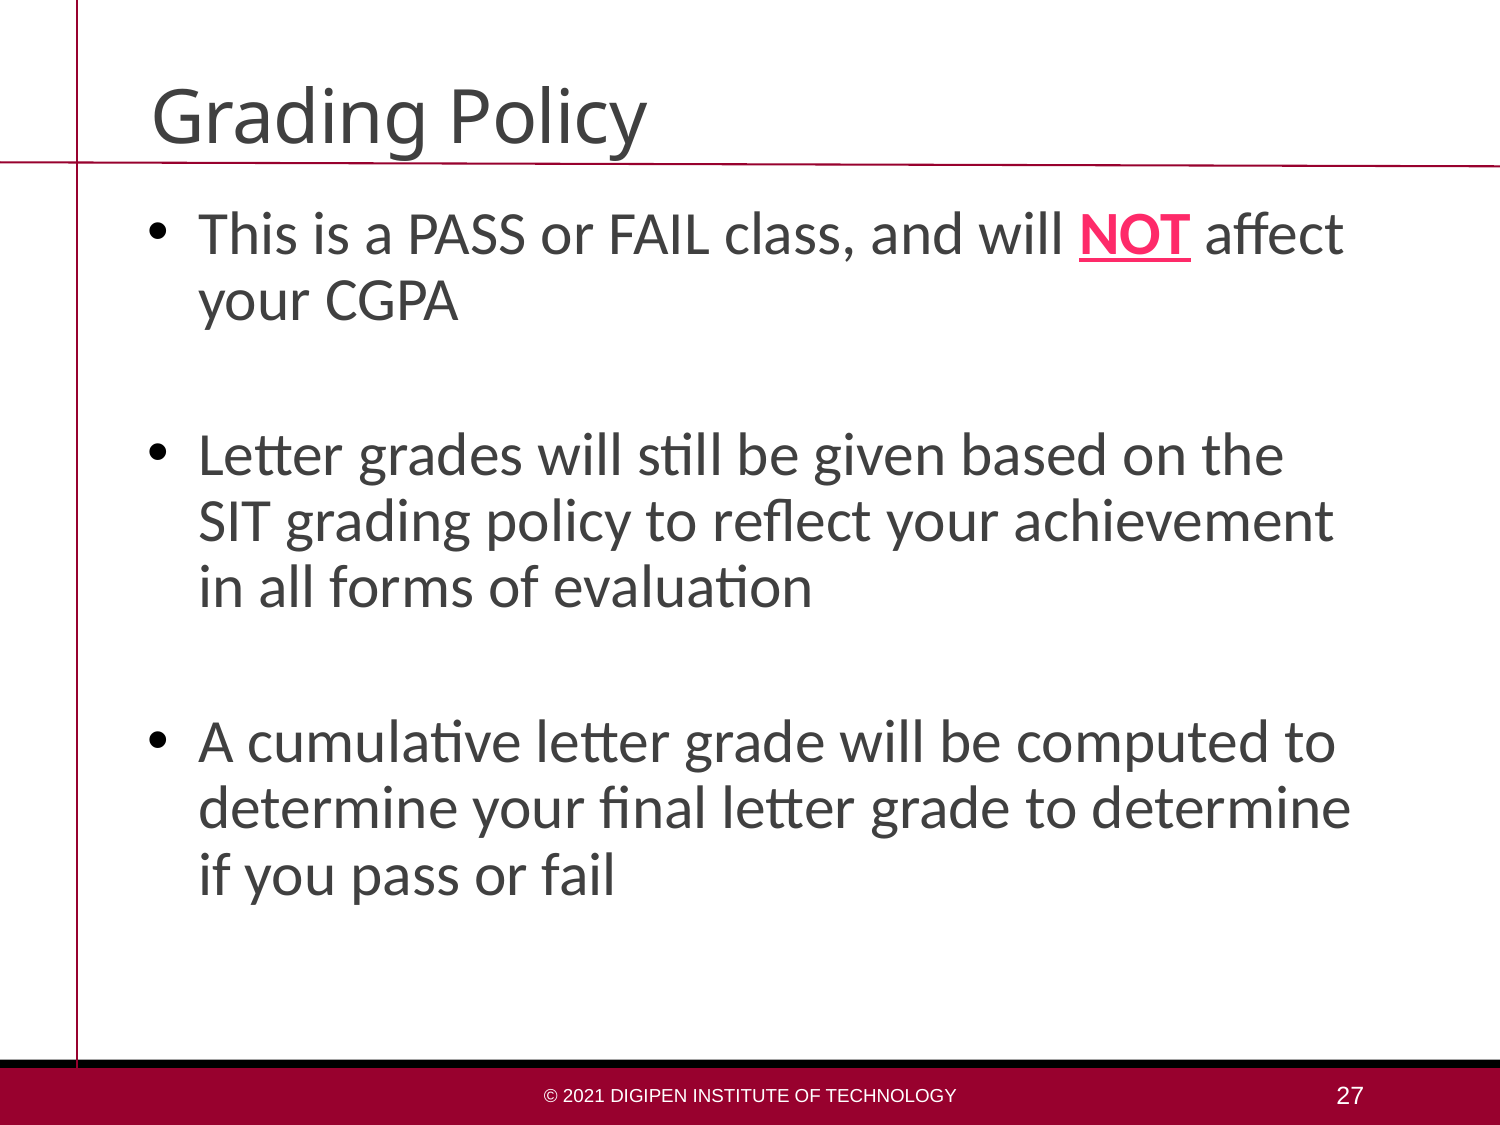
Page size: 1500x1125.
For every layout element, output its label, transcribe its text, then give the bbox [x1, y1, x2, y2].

footer © 2021 DigiPen Institute of Technology [453, 1064, 1047, 1125]
slide_number 27 [1218, 1064, 1380, 1125]
list This is a PASS or FAIL class, and will NOT affect your CGPA Letter grades will still be given based on the SIT grading policy to reflect your achievement in all forms of evaluation A cumulative letter grade will be computed to determine your final letter grade to determine if you pass or fail [135, 193, 1373, 1000]
title Grading Policy [135, 24, 1373, 167]
